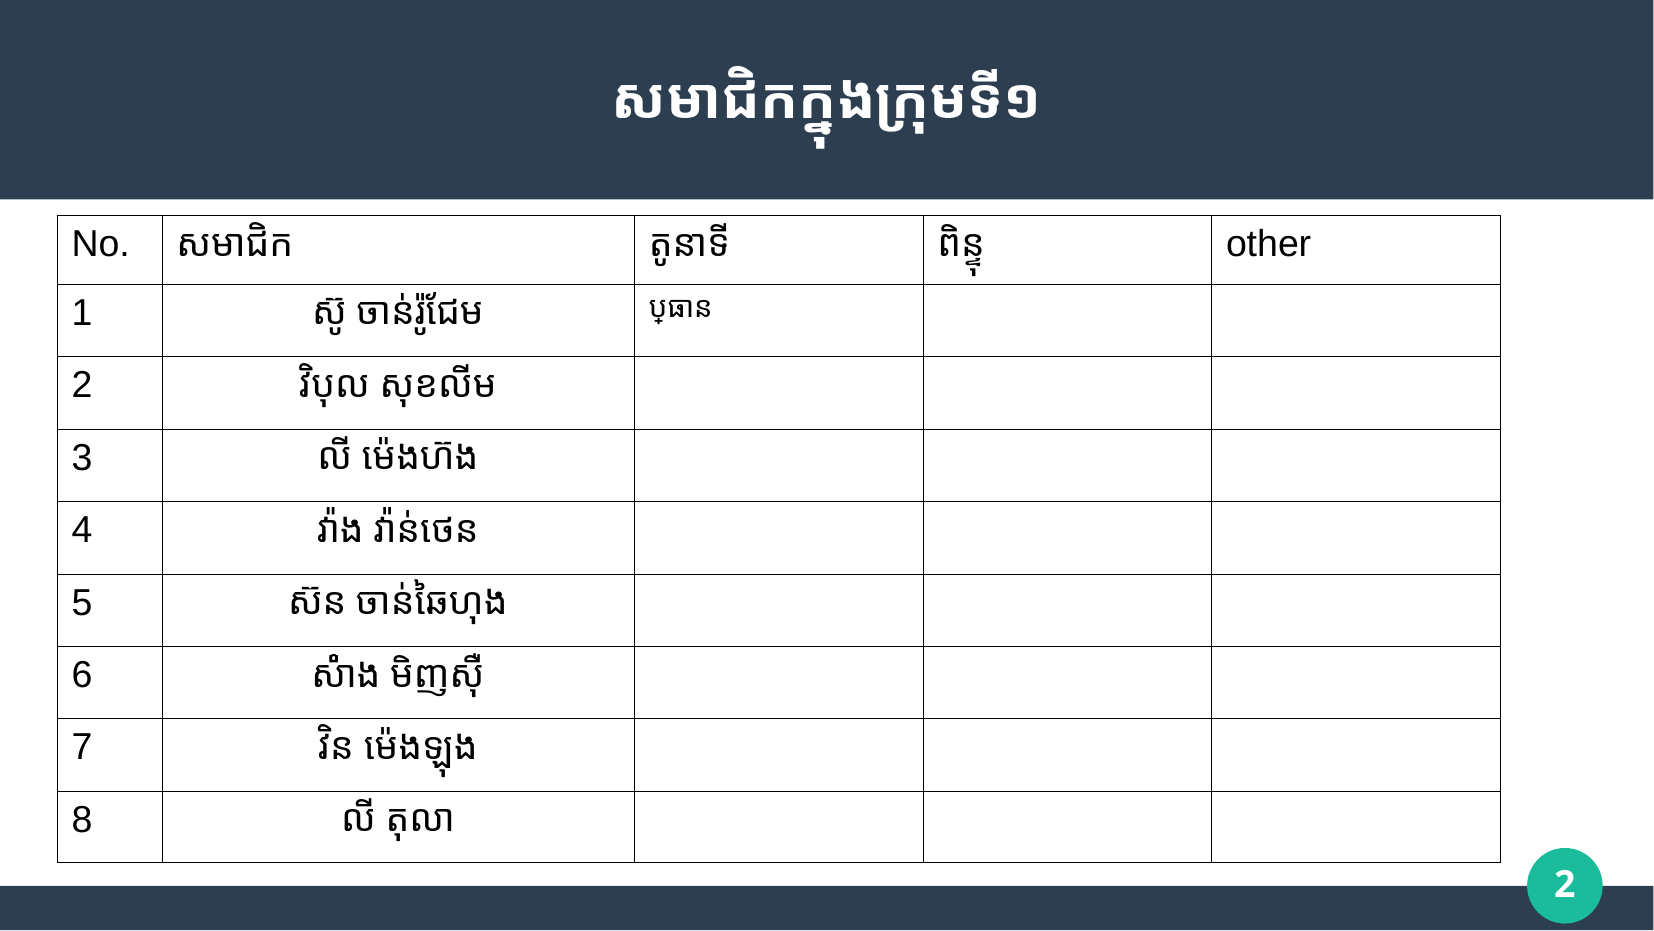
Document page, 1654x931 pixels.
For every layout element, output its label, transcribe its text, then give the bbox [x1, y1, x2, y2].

table_cell [924, 647, 1211, 718]
table_cell 4 [58, 502, 162, 574]
table_cell ស៊ូ ចាន់រ៉ូជែម [163, 285, 634, 356]
table_cell វិបុល សុខលីម [163, 357, 634, 429]
title សមាជិកក្នុងក្រុមទី១ [59, 24, 1595, 168]
table_header No. [58, 216, 162, 284]
table_cell [924, 357, 1211, 429]
table_cell 5 [58, 575, 162, 646]
table_cell [924, 719, 1211, 791]
table_cell ស៉ំាង មិញសុឺ [163, 647, 634, 718]
table_cell [1212, 647, 1500, 718]
table_cell [635, 719, 923, 791]
table_cell 7 [58, 719, 162, 791]
table_cell 3 [58, 430, 162, 501]
table_cell [924, 792, 1211, 862]
table_cell [1212, 430, 1500, 501]
table_cell [635, 647, 923, 718]
table_cell [635, 430, 923, 501]
table_cell [1212, 357, 1500, 429]
table_cell [924, 575, 1211, 646]
table_cell លី ម៉េងហ៊ង [163, 430, 634, 501]
table_cell [1212, 792, 1500, 862]
table_cell ស៊ន ចាន់ឆៃហុង [163, 575, 634, 646]
table_header សមាជិក [163, 216, 634, 284]
table_cell 6 [58, 647, 162, 718]
table_cell វិន ម៉េងឡុង [163, 719, 634, 791]
table_cell [924, 430, 1211, 501]
table_header ពិន្ទុ [924, 216, 1211, 284]
table_cell [635, 792, 923, 862]
table_cell លី តុលា [163, 792, 634, 862]
table_cell [924, 502, 1211, 574]
table_cell [635, 357, 923, 429]
table_cell [635, 575, 923, 646]
table_cell ប្រធាន [635, 285, 923, 356]
table_header other [1212, 216, 1500, 284]
table_cell [1212, 719, 1500, 791]
table_cell 1 [58, 285, 162, 356]
table_cell [635, 502, 923, 574]
table_cell [924, 285, 1211, 356]
table_cell [1212, 502, 1500, 574]
table_header តូនាទី [635, 216, 923, 284]
table_cell [1212, 575, 1500, 646]
table_cell វ៉ាង វ៉ាន់ថេន [163, 502, 634, 574]
table_cell 8 [58, 792, 162, 862]
table_cell [1212, 285, 1500, 356]
table_cell 2 [58, 357, 162, 429]
